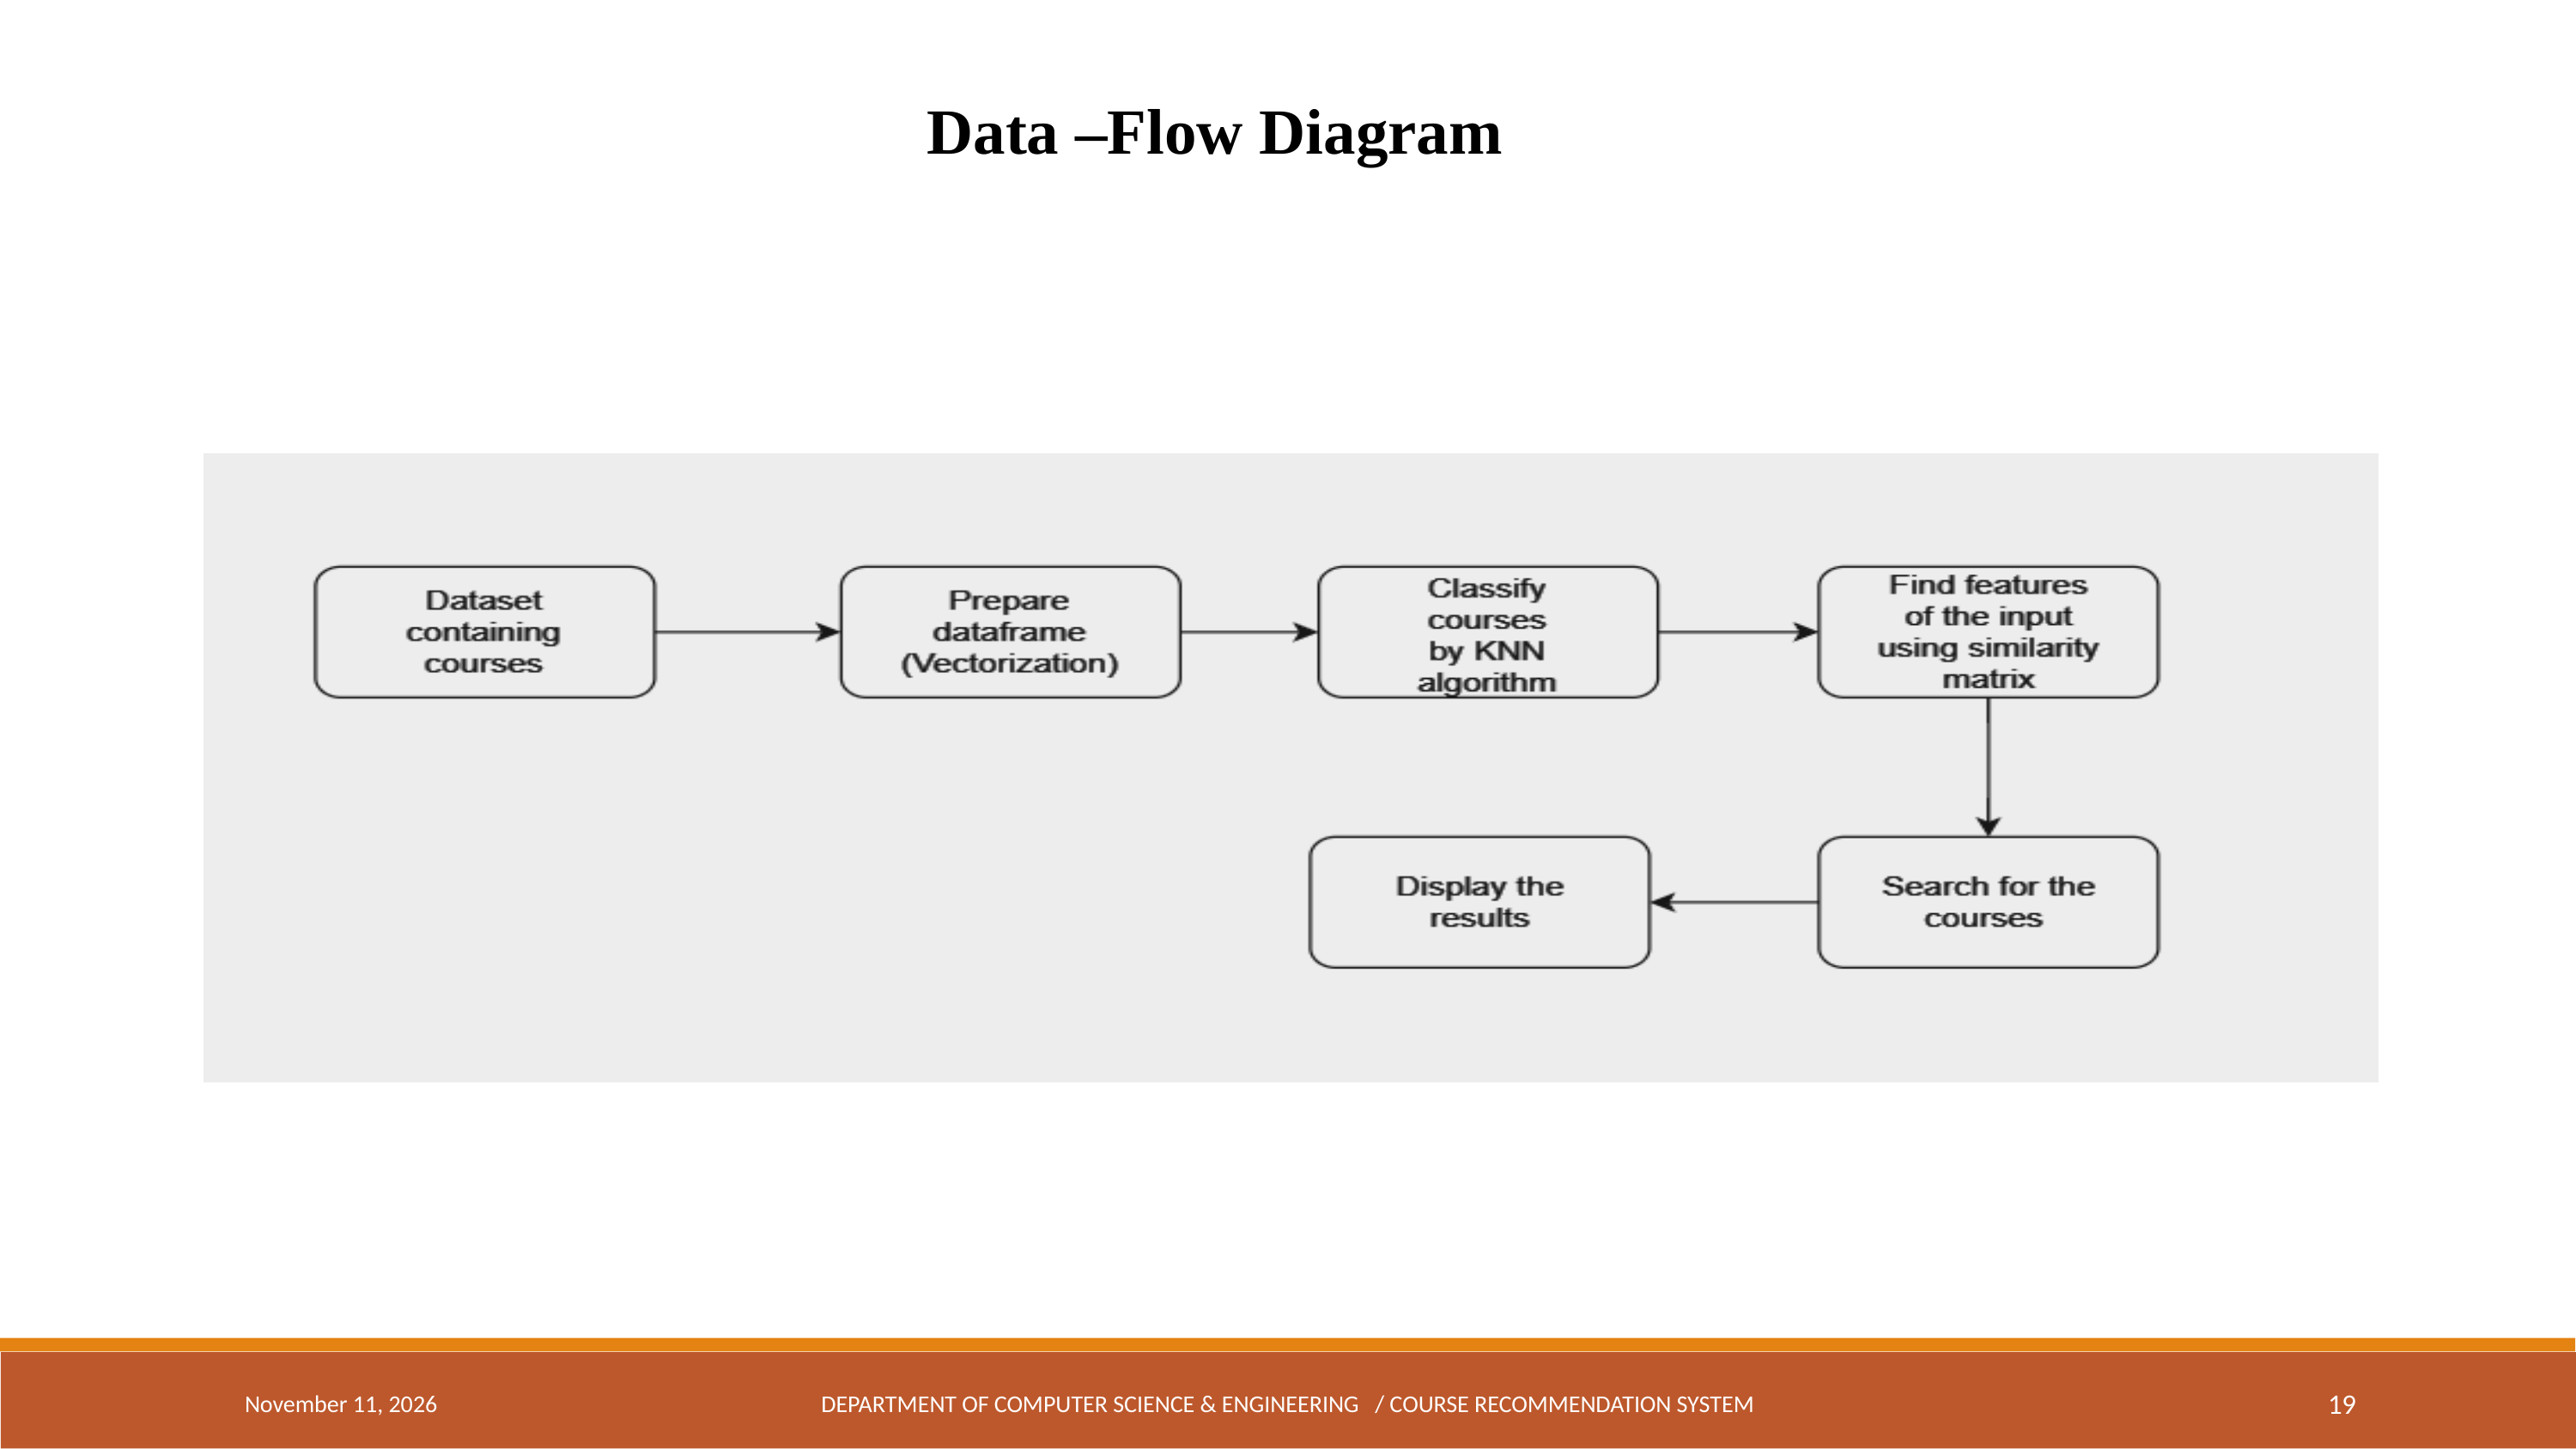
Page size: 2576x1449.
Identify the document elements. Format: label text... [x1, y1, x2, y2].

picture [203, 452, 2379, 1082]
footer DEPARTMENT OF COMPUTER SCIENCE & ENGINEERING / COURSE RECOMMENDATION SYSTEM [779, 1364, 1798, 1442]
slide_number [232, 1364, 755, 1442]
text_box Data –Flow Diagram [109, 83, 2506, 174]
slide_number 19 [2092, 1364, 2369, 1442]
